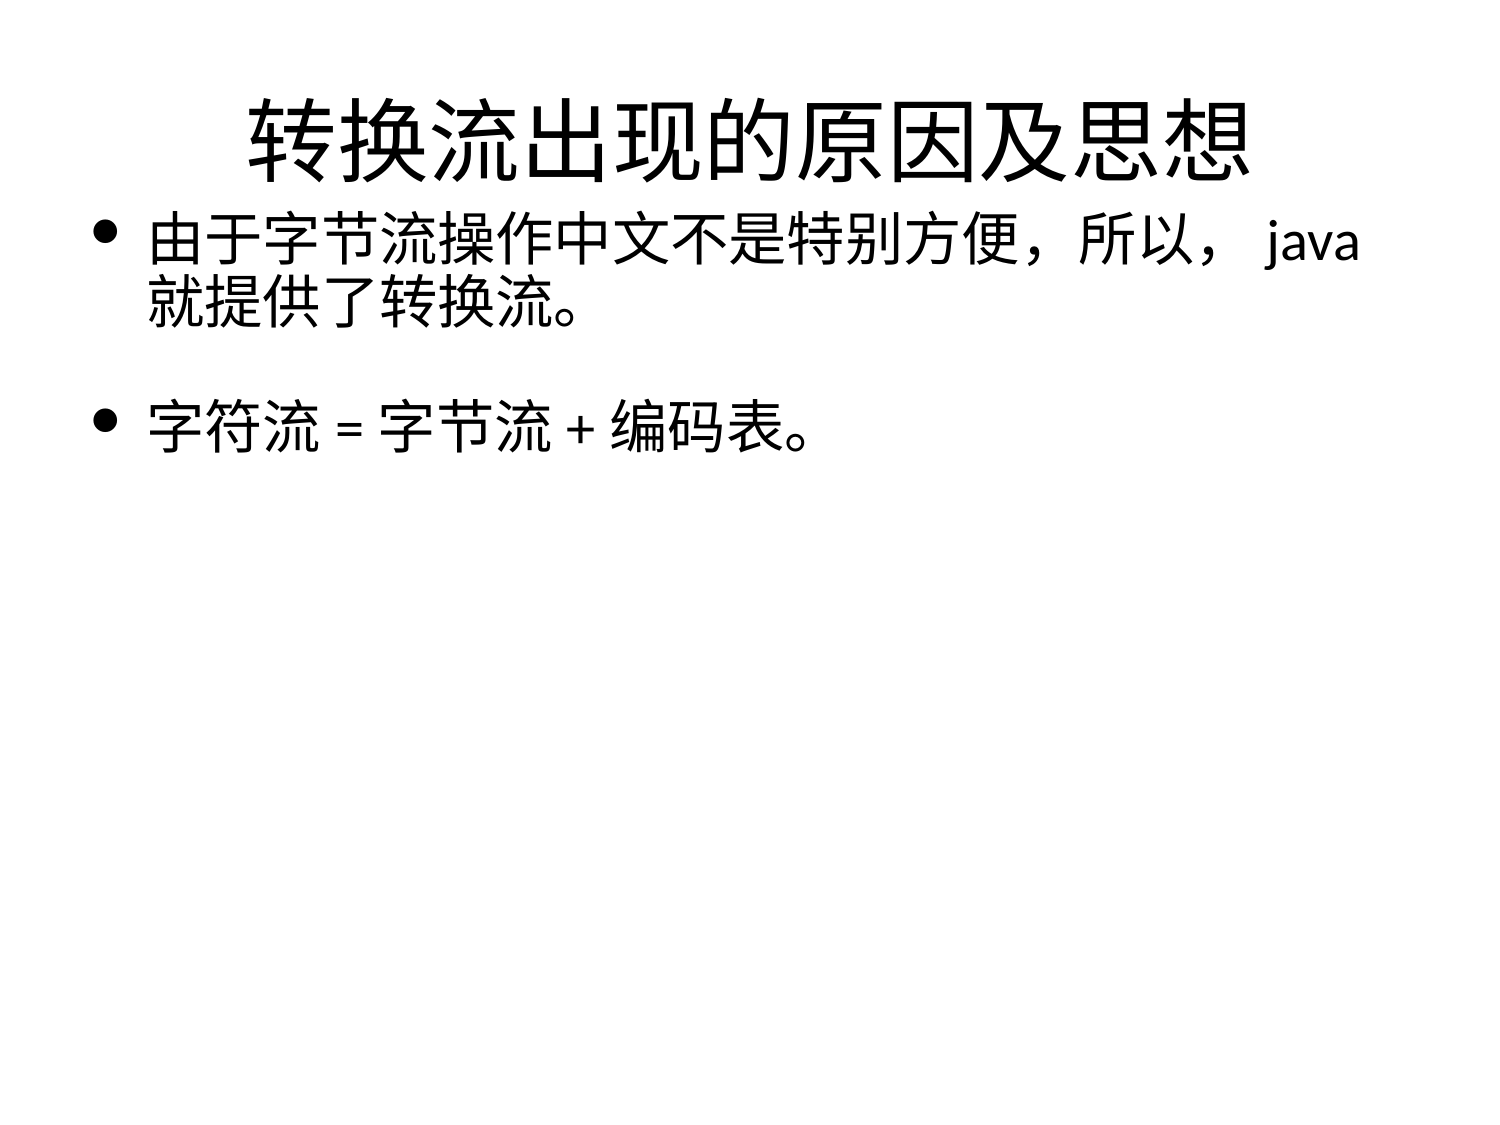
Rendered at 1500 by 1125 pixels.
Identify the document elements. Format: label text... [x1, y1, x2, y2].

list 由于字节流操作中文不是特别方便，所以，java就提供了转换流。 字符流=字节流+编码表。 [75, 201, 1448, 1125]
title 转换流出现的原因及思想 [75, 45, 1425, 201]
